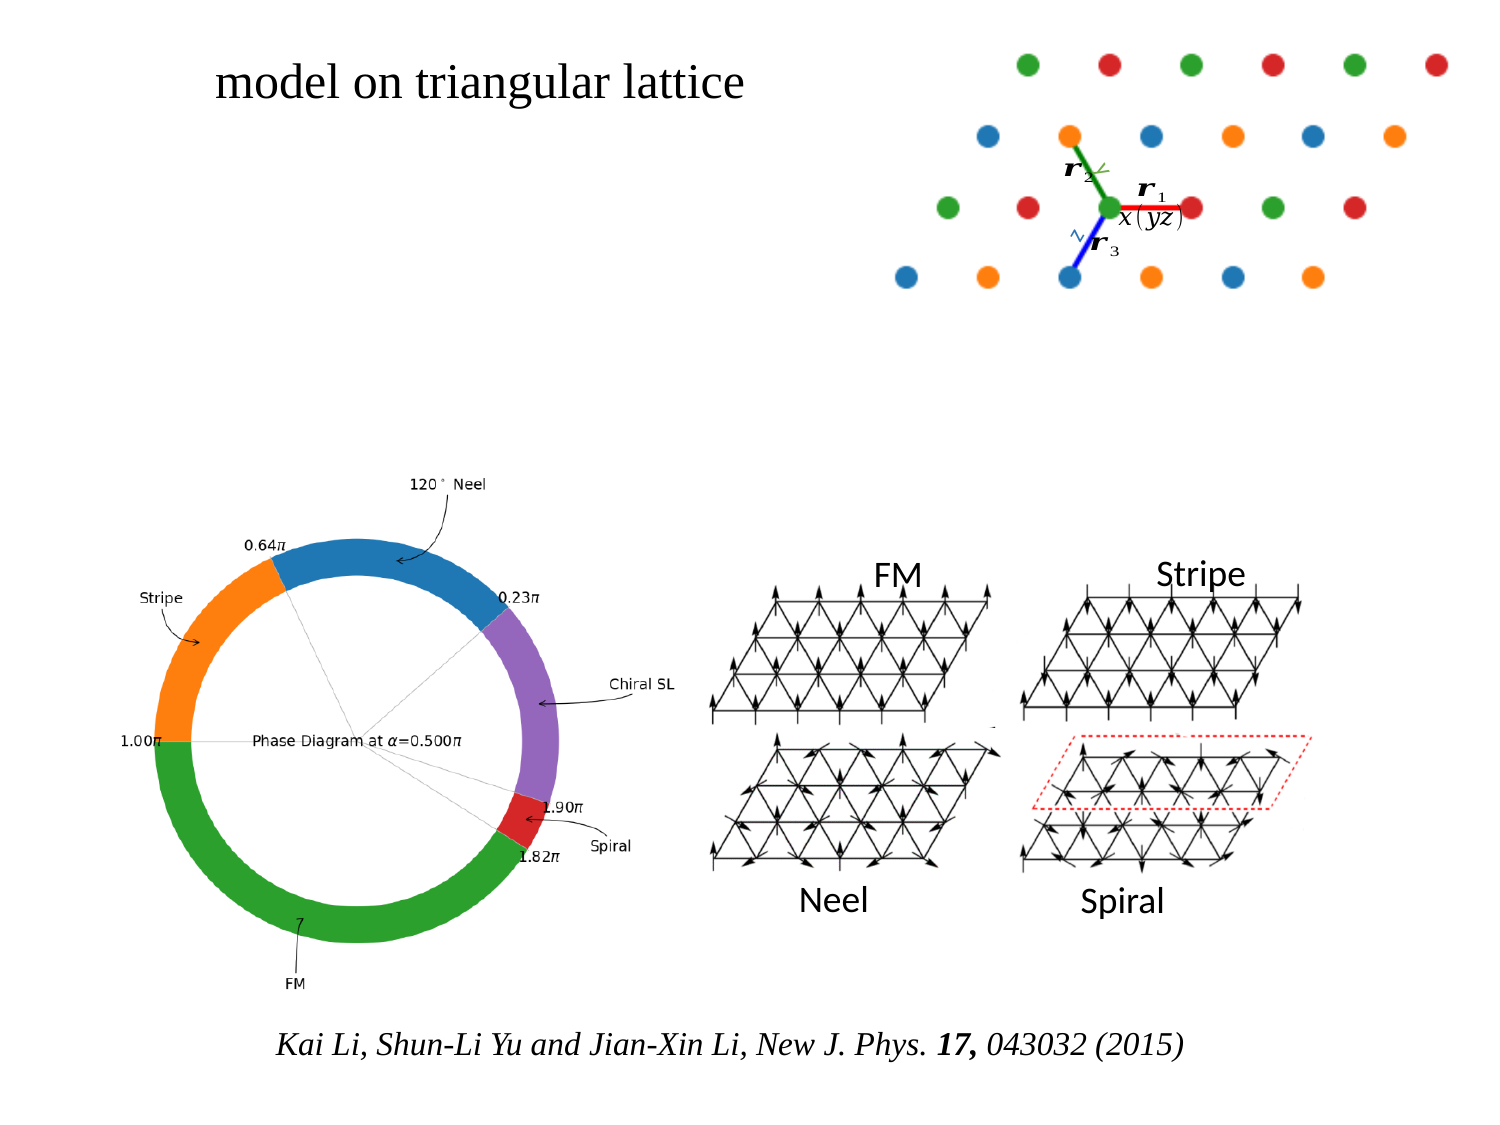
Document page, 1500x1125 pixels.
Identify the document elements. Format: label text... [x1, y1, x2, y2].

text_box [111, 473, 1316, 994]
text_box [880, 23, 1472, 320]
text_box Kai Li, Shun-Li Yu and Jian-Xin Li, New J. Phys. 17, 043032 (2015) [261, 1014, 1226, 1070]
